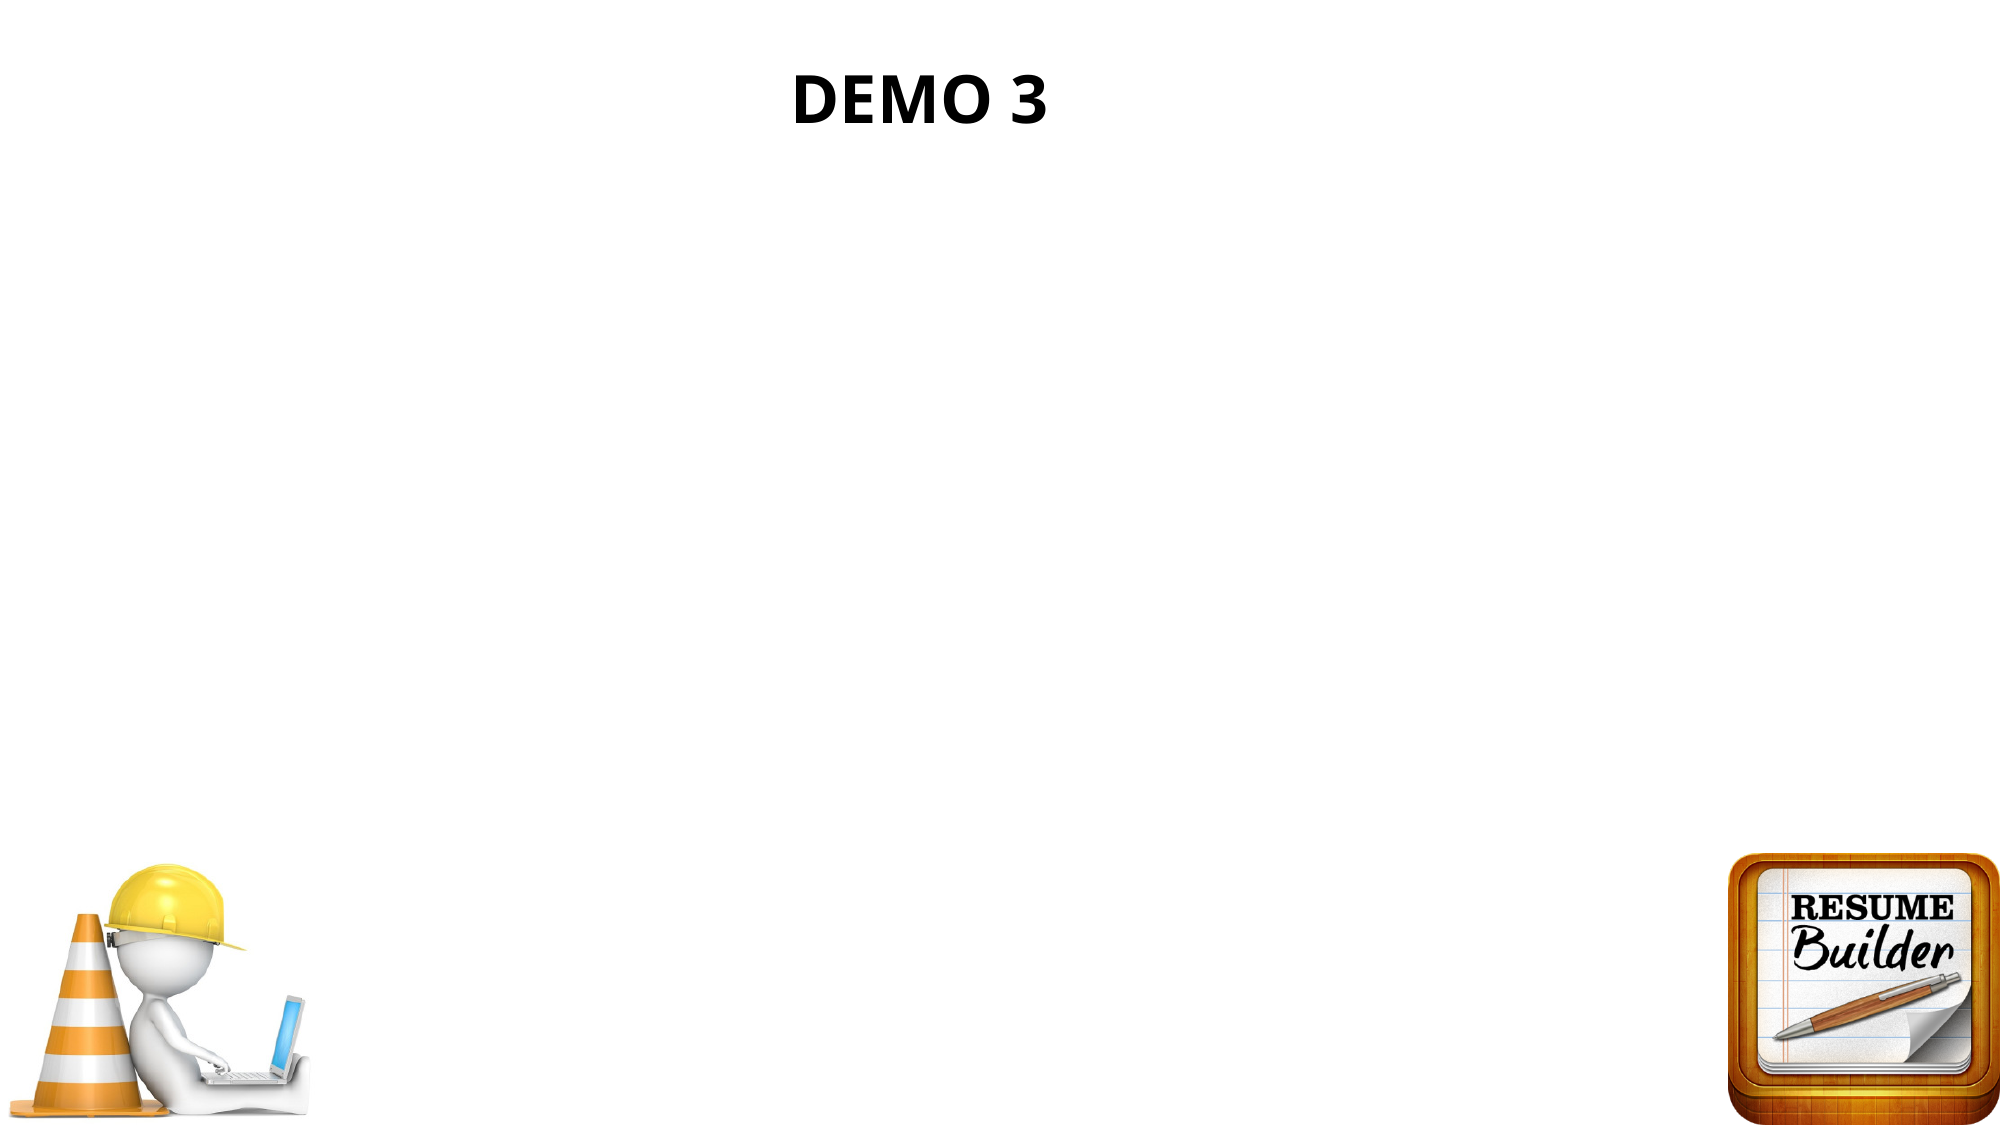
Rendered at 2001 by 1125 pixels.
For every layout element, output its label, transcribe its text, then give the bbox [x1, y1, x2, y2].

picture [0, 854, 327, 1125]
text_box DEMO 3 [775, 49, 1115, 145]
picture [1728, 853, 2000, 1125]
